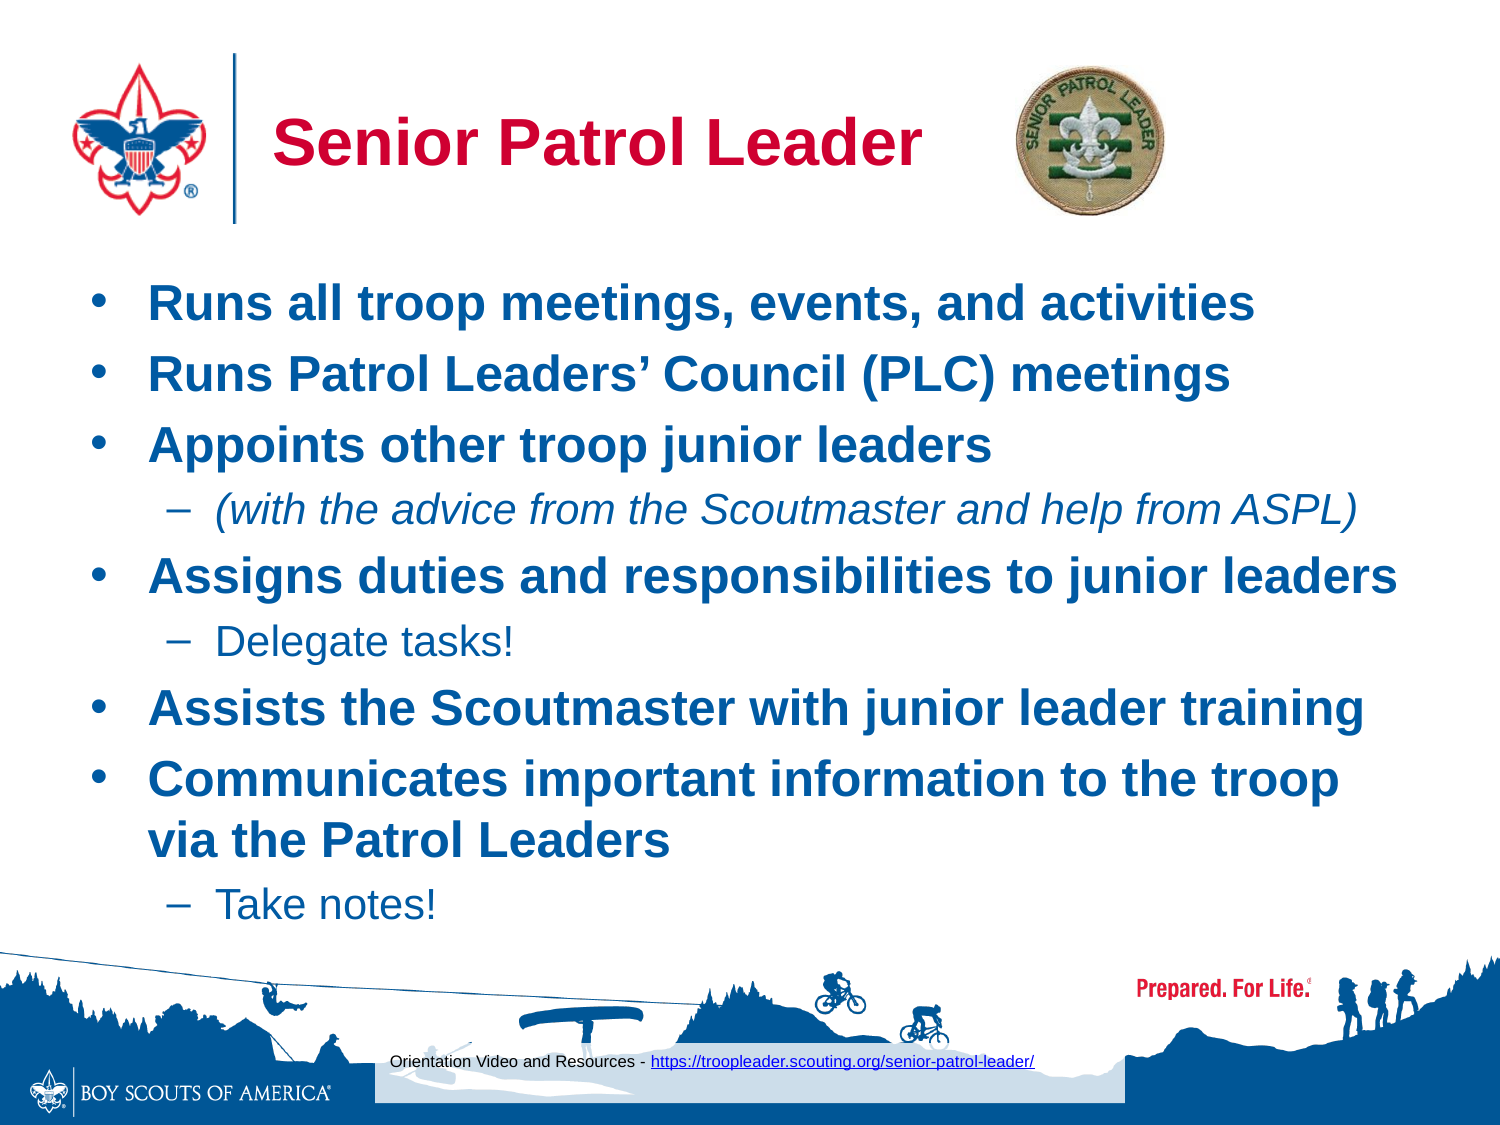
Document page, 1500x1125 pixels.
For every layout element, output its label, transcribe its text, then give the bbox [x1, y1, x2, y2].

list Runs all troop meetings, events, and activities Runs Patrol Leaders’ Council (PLC) meetings Appoints other troop junior leaders (with the advice from the Scoutmaster and help from ASPL) Assigns duties and responsibilities to junior leaders Delegate tasks! Assists the Scoutmaster with junior leader training Communicates important information to the troop via the Patrol Leaders Take notes! [75, 262, 1425, 958]
picture [72, 53, 237, 224]
picture [1015, 65, 1166, 216]
picture [0, 952, 1500, 1125]
title Senior Patrol Leader [257, 45, 1413, 233]
footer Orientation Video and Resources - https://troopleader.scouting.org/senior-patrol-leader/ [375, 1043, 1125, 1104]
